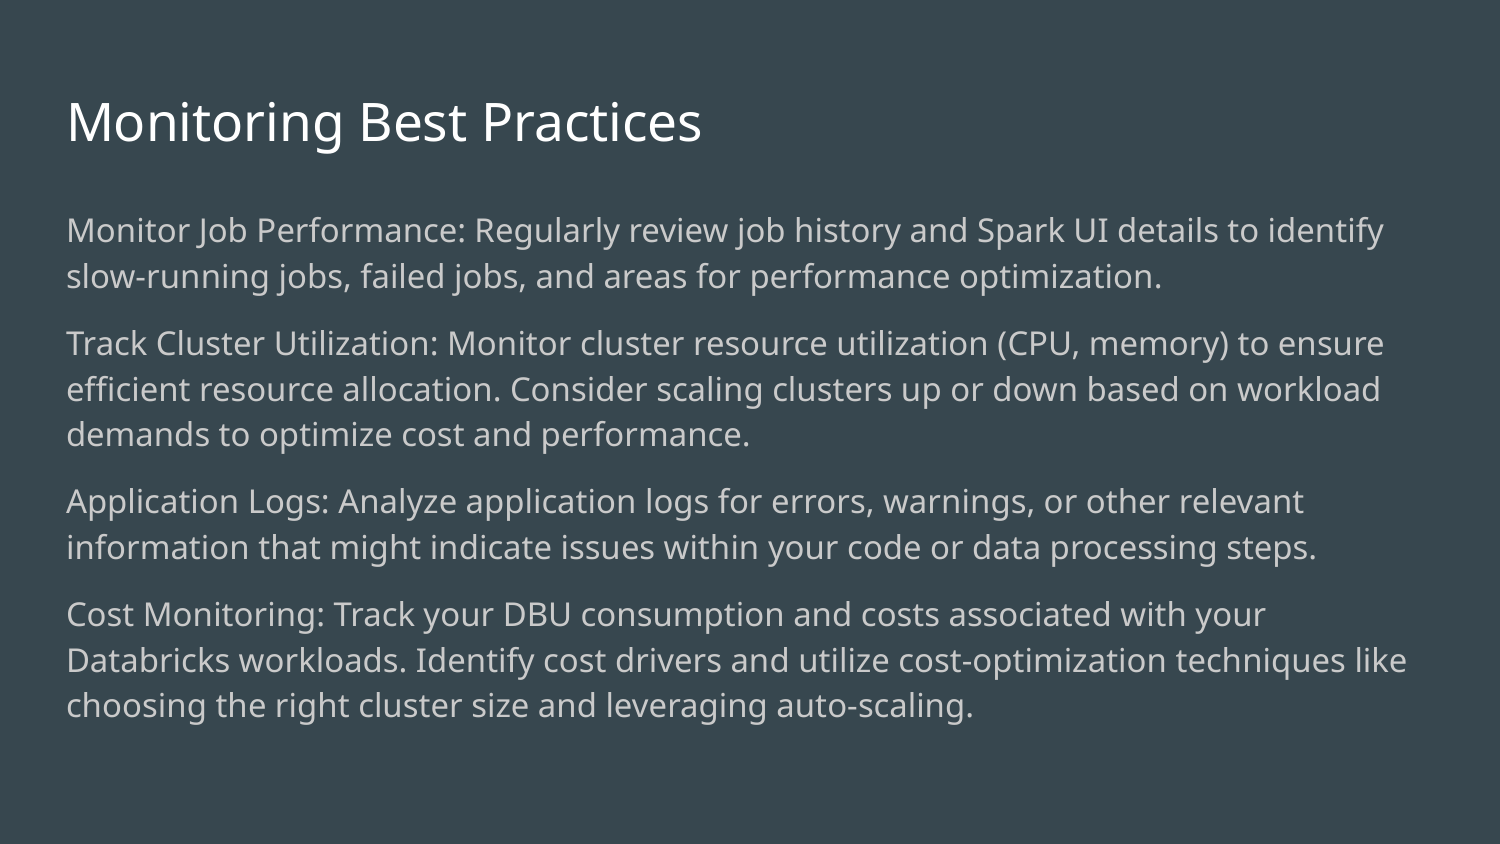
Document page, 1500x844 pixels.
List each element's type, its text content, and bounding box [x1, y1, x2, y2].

list Monitor Job Performance: Regularly review job history and Spark UI details to identify slow-running jobs, failed jobs, and areas for performance optimization. Track Cluster Utilization: Monitor cluster resource utilization (CPU, memory) to ensure efficient resource allocation. Consider scaling clusters up or down based on workload demands to optimize cost and performance. Application Logs: Analyze application logs for errors, warnings, or other relevant information that might indicate issues within your code or data processing steps. Cost Monitoring: Track your DBU consumption and costs associated with your Databricks workloads. Identify cost drivers and utilize cost-optimization techniques like choosing the right cluster size and leveraging auto-scaling. [51, 189, 1449, 750]
title Monitoring Best Practices [51, 72, 1449, 167]
